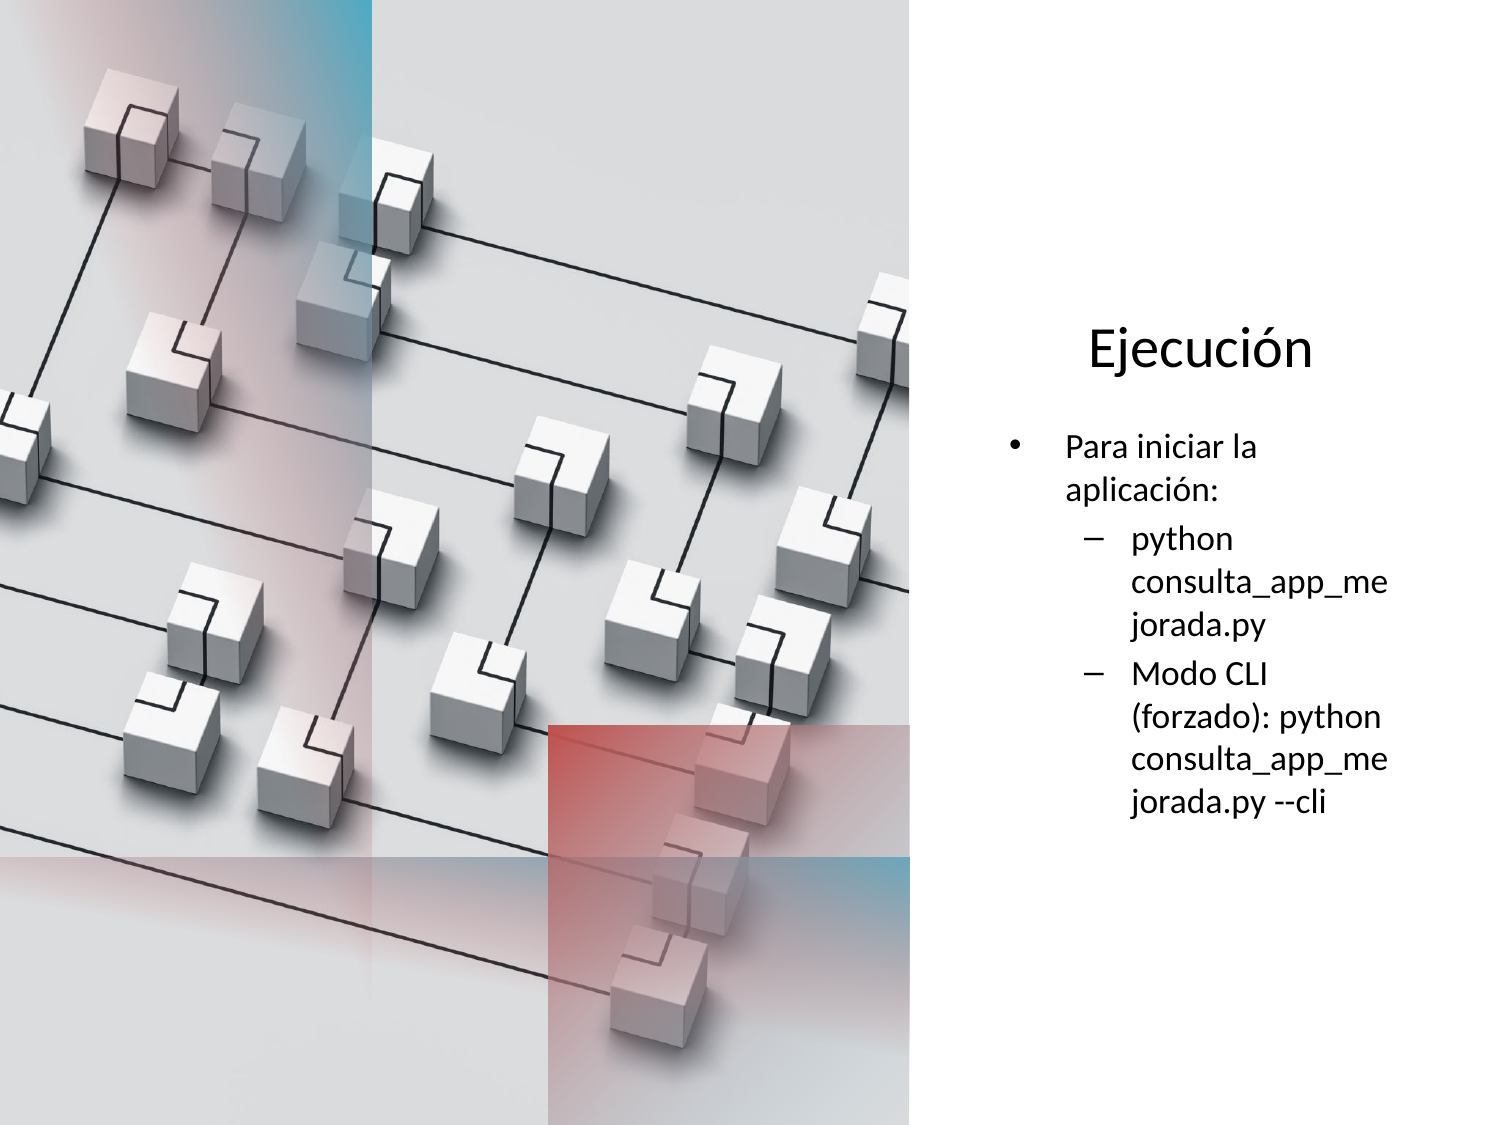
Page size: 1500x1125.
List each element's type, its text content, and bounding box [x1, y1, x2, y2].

list Para iniciar la aplicación: python consulta_app_mejorada.py Modo CLI (forzado): python consulta_app_mejorada.py --cli [994, 415, 1409, 982]
picture [0, 0, 910, 1125]
title Ejecución [994, 121, 1409, 387]
